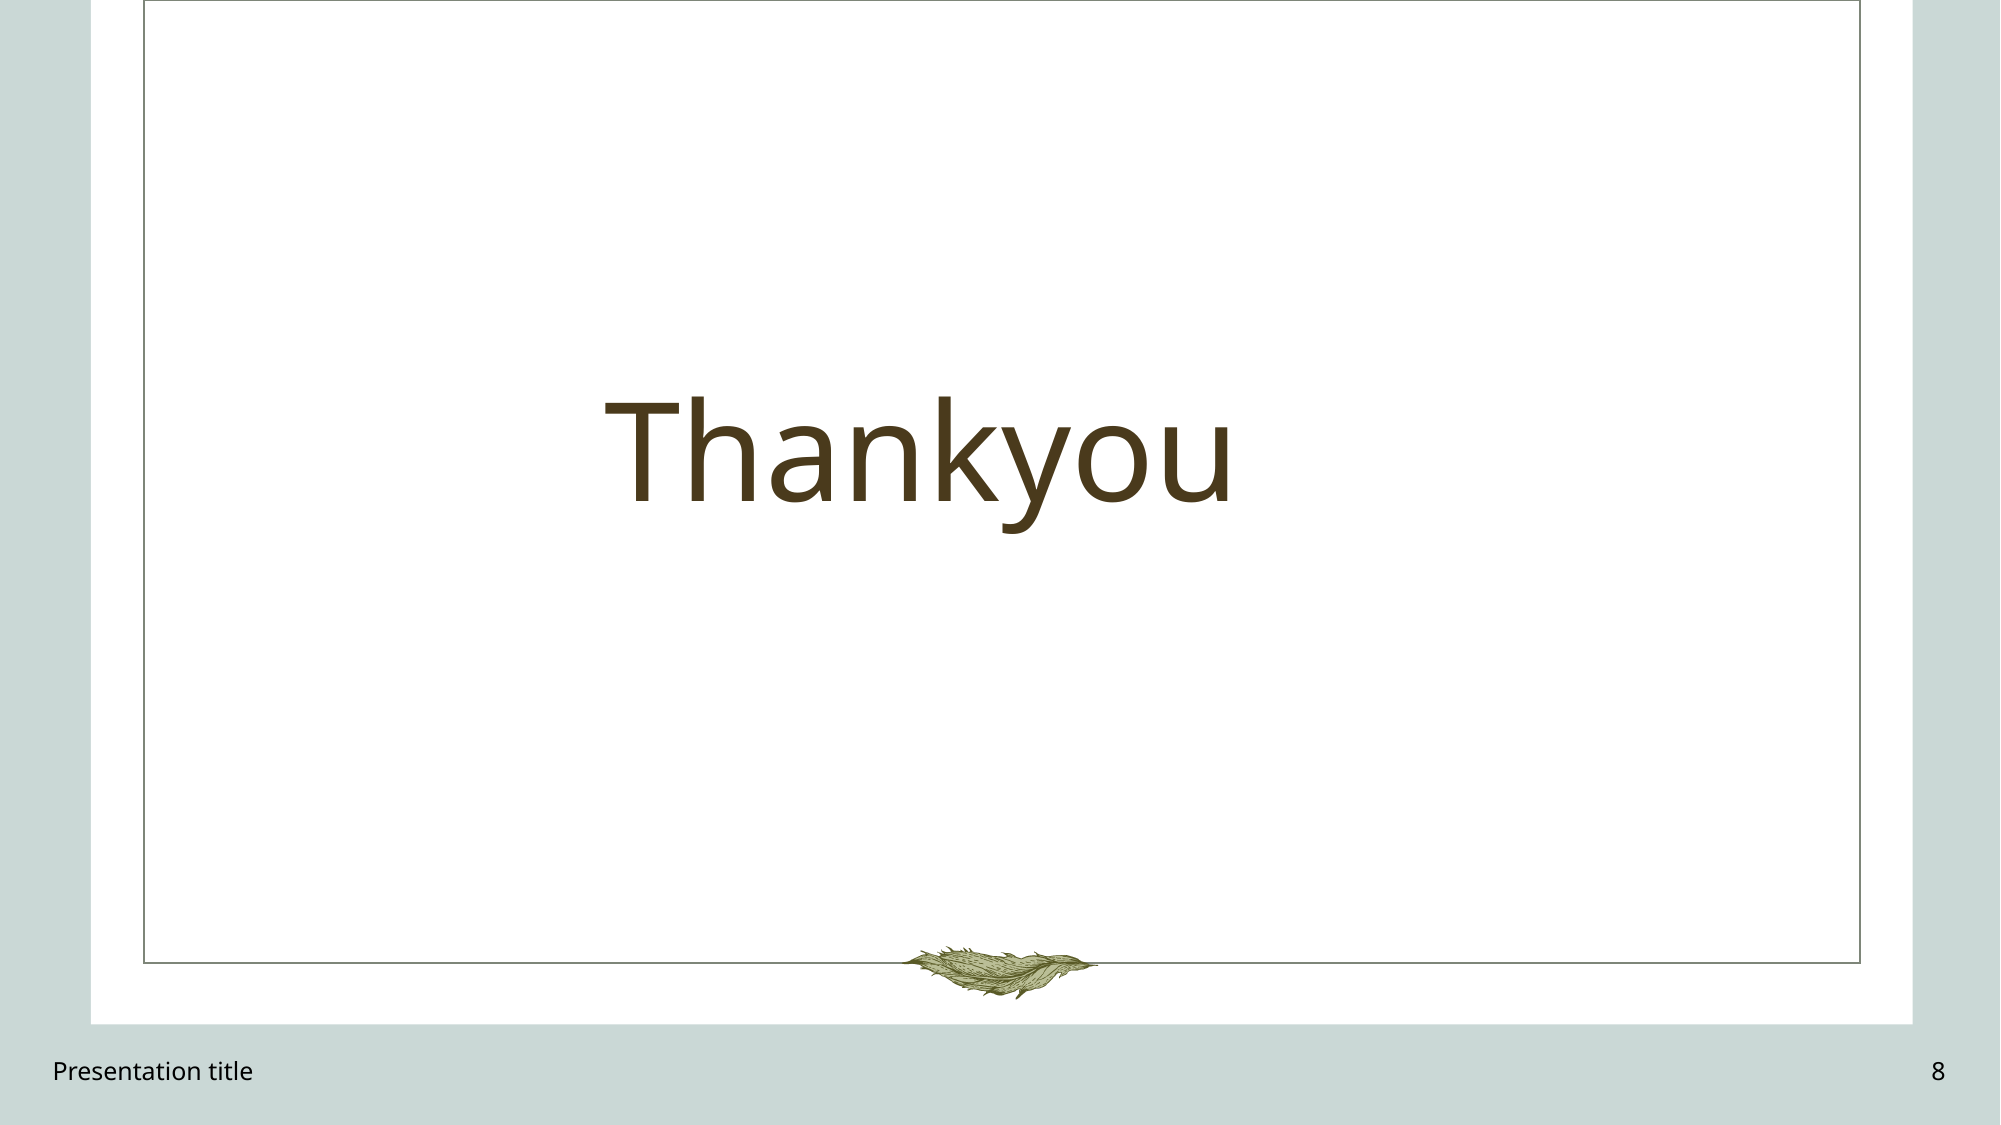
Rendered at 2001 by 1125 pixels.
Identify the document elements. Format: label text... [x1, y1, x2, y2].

slide_number 8 [1510, 1042, 1961, 1103]
footer Presentation title [37, 1042, 713, 1103]
title Thankyou [135, 101, 1709, 813]
picture [900, 941, 1099, 1000]
